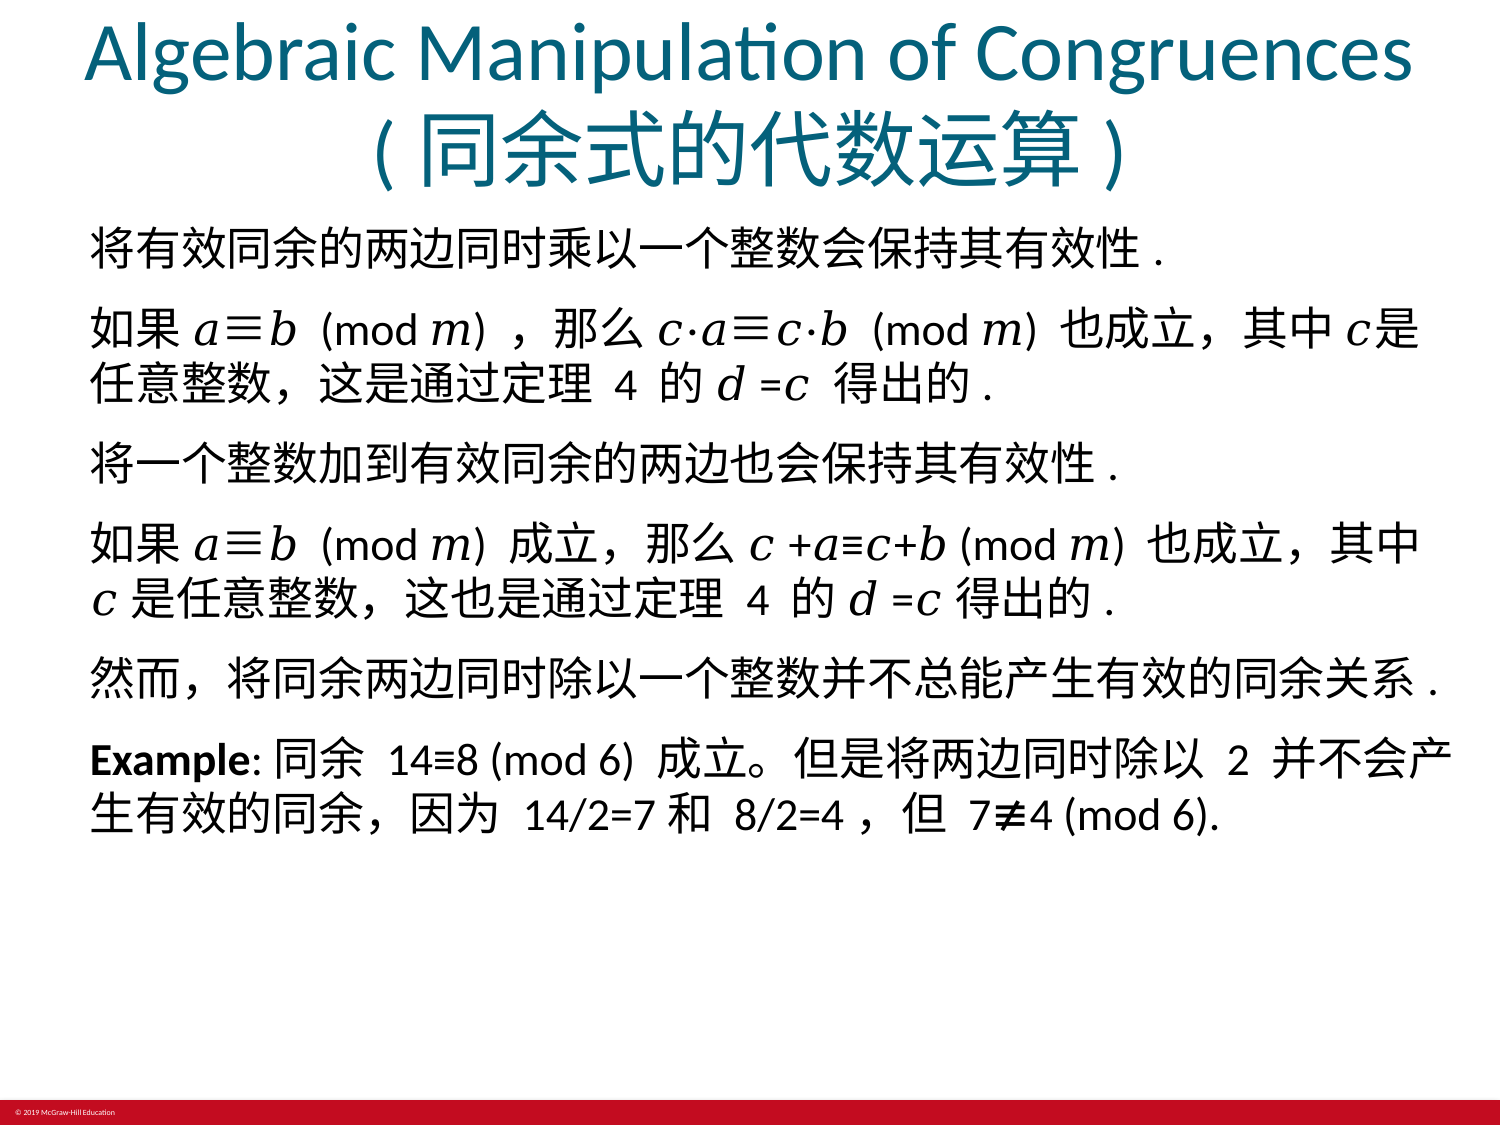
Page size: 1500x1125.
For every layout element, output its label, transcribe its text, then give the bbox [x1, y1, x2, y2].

title Algebraic Manipulation of Congruences (同余式的代数运算) [0, 0, 1500, 195]
list 将有效同余的两边同时乘以一个整数会保持其有效性. 如果 𝑎≡𝑏 (mod 𝑚) ，那么 𝑐⋅𝑎≡𝑐⋅𝑏 (mod 𝑚) 也成立，其中 𝑐是任意整数，这是通过定理 4 的 𝑑=𝑐 得出的. 将一个整数加到有效同余的两边也会保持其有效性. 如果 𝑎≡𝑏 (mod 𝑚) 成立，那么 𝑐+𝑎≡𝑐+𝑏 (mod 𝑚) 也成立，其中 𝑐 是任意整数，这也是通过定理 4 的 𝑑=𝑐得出的. 然而，将同余两边同时除以一个整数并不总能产生有效的同余关系. Example:同余 14≡8 (mod 6) 成立。但是将两边同时除以 2 并不会产生有效的同余，因为 14/2=7和 8/2=4，但 7≢4 (mod 6). [75, 212, 1475, 1083]
